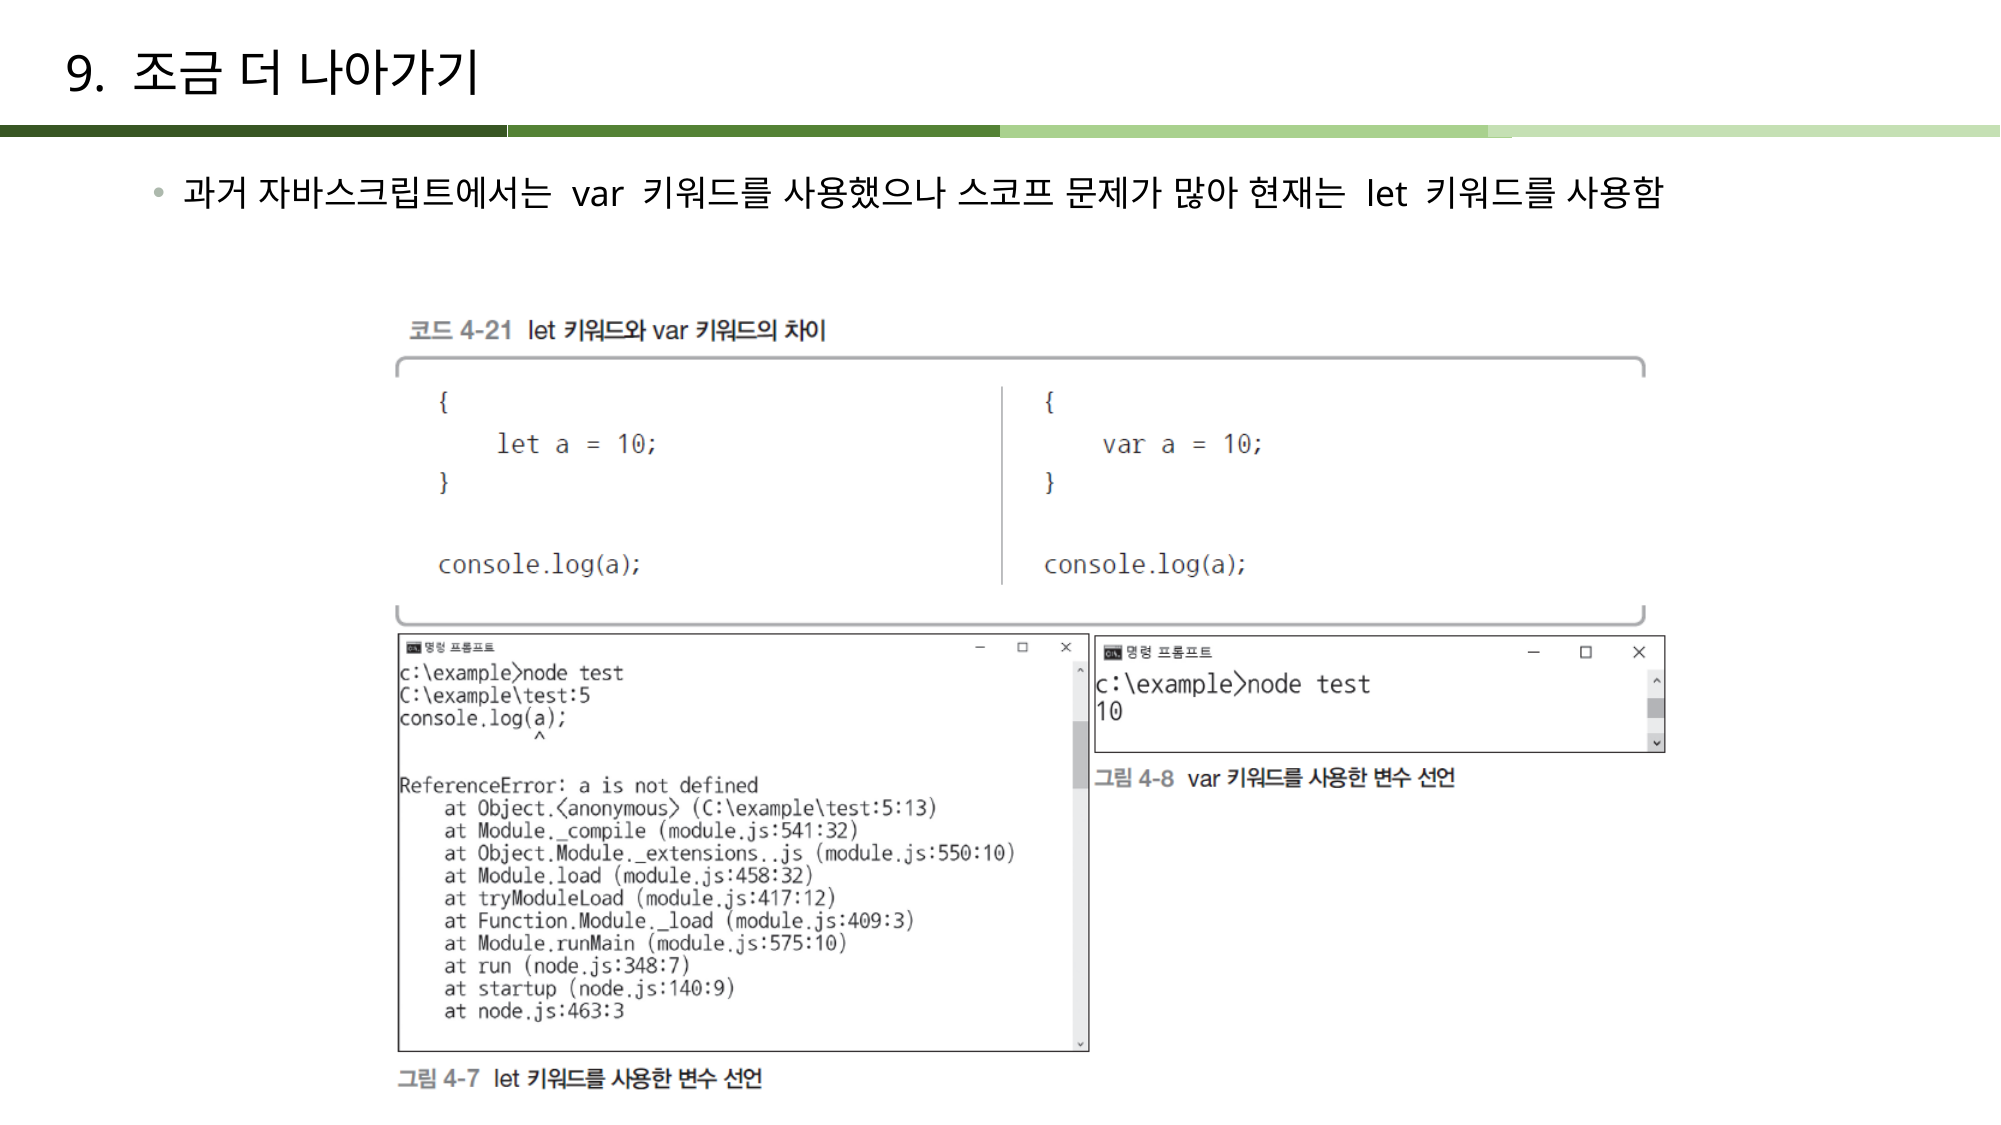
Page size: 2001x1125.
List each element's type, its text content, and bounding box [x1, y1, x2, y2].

picture [393, 315, 1669, 1093]
title 9. 조금 더 나아가기 [50, 32, 1775, 119]
list 과거 자바스크립트에서는 var 키워드를 사용했으나 스코프 문제가 많아 현재는 let 키워드를 사용함 [50, 158, 1950, 1083]
